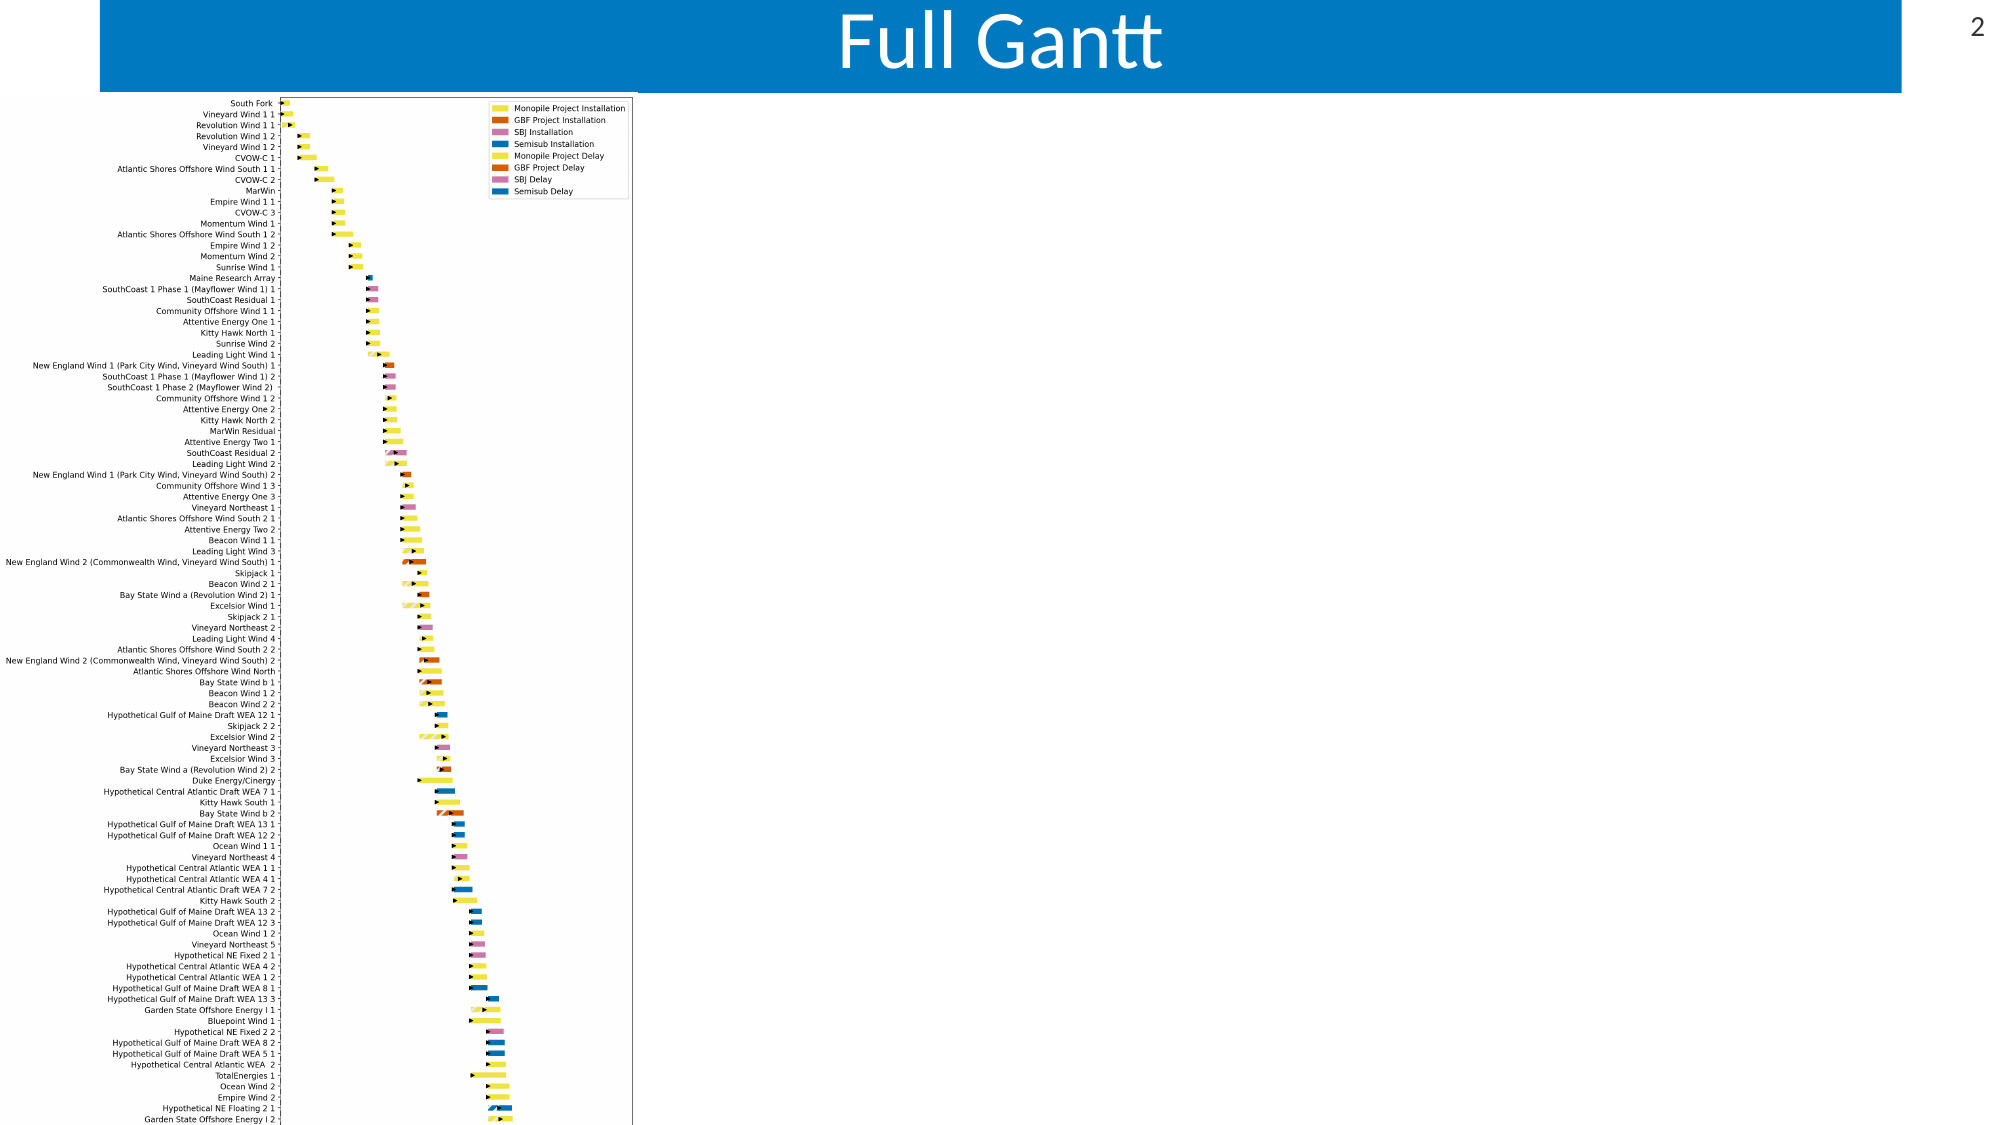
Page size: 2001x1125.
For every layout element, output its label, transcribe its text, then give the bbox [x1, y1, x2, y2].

title Full Gantt [99, 0, 1902, 94]
picture [0, 92, 638, 1125]
